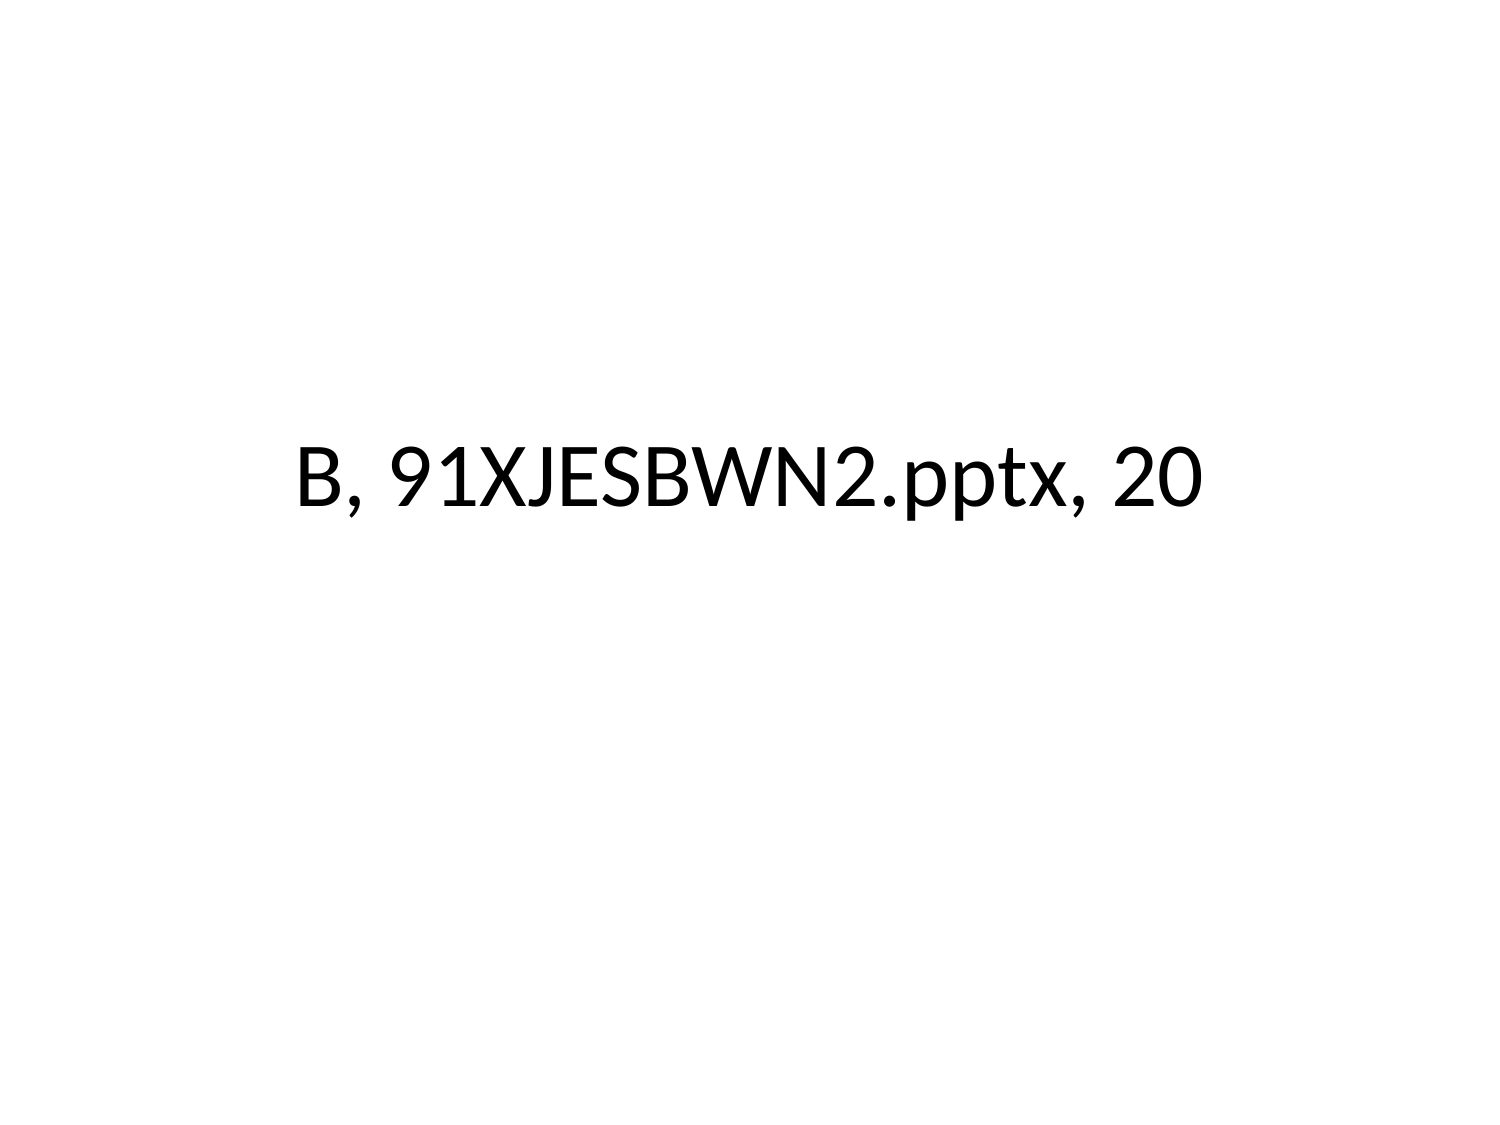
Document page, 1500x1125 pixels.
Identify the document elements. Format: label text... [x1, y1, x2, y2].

title B, 91XJESBWN2.pptx, 20 [112, 349, 1388, 591]
